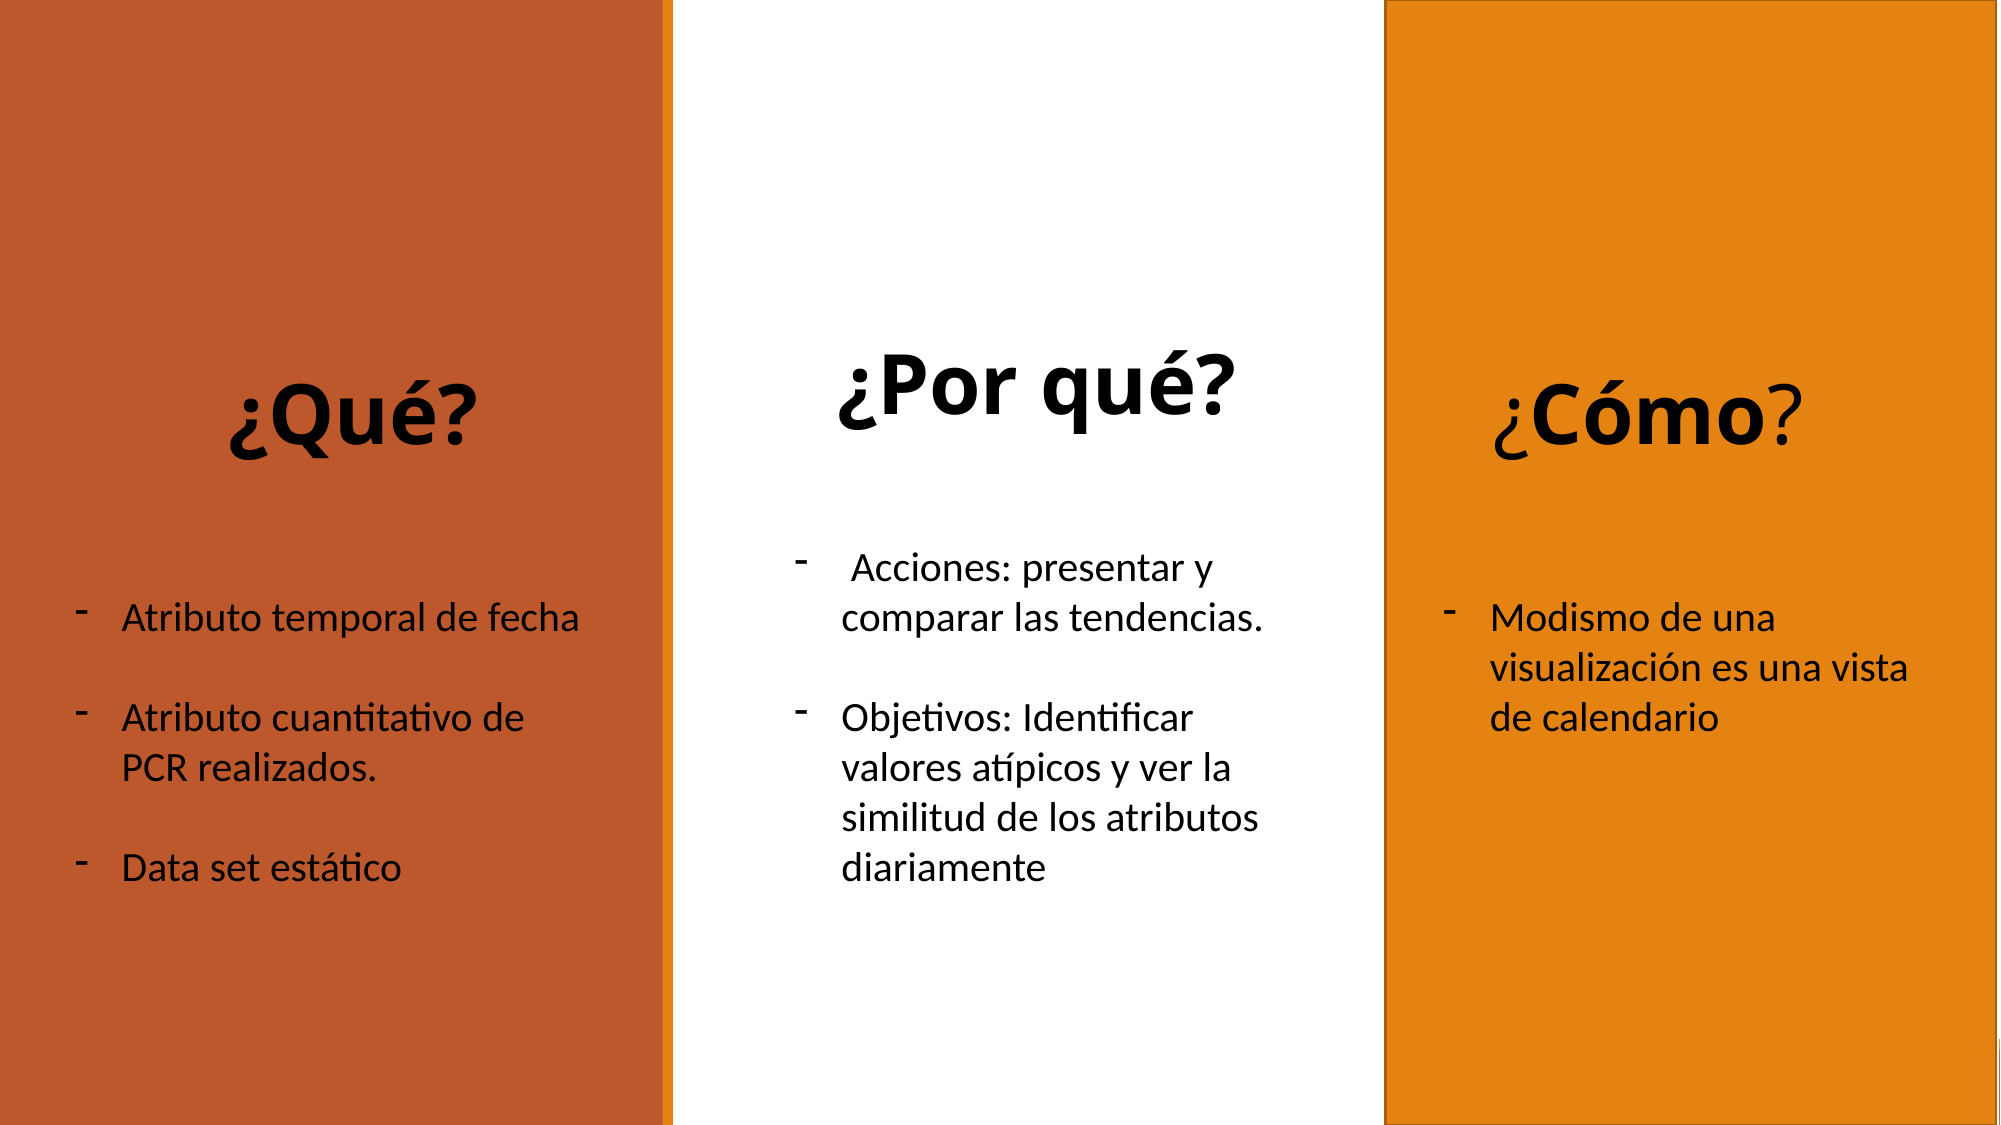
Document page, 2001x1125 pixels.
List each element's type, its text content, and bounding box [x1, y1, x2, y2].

text_box ¿Qué? [213, 354, 796, 470]
text_box ¿Cómo? [1478, 354, 2000, 470]
text_box Modismo de una visualización es una vista de calendario [1428, 582, 1970, 748]
text_box Atributo temporal de fecha Atributo cuantitativo de PCR realizados. Data set estático [60, 582, 602, 898]
text_box [1384, 0, 1997, 1125]
text_box [674, 0, 1384, 1125]
text_box Acciones: presentar y comparar las tendencias. Objetivos: Identificar valores atípicos y ver la similitud de los atributos diariamente [779, 532, 1322, 897]
text_box [661, 0, 674, 354]
text_box [0, 0, 661, 1125]
text_box [661, 470, 674, 1125]
text_box ¿Por qué? [822, 323, 1405, 439]
